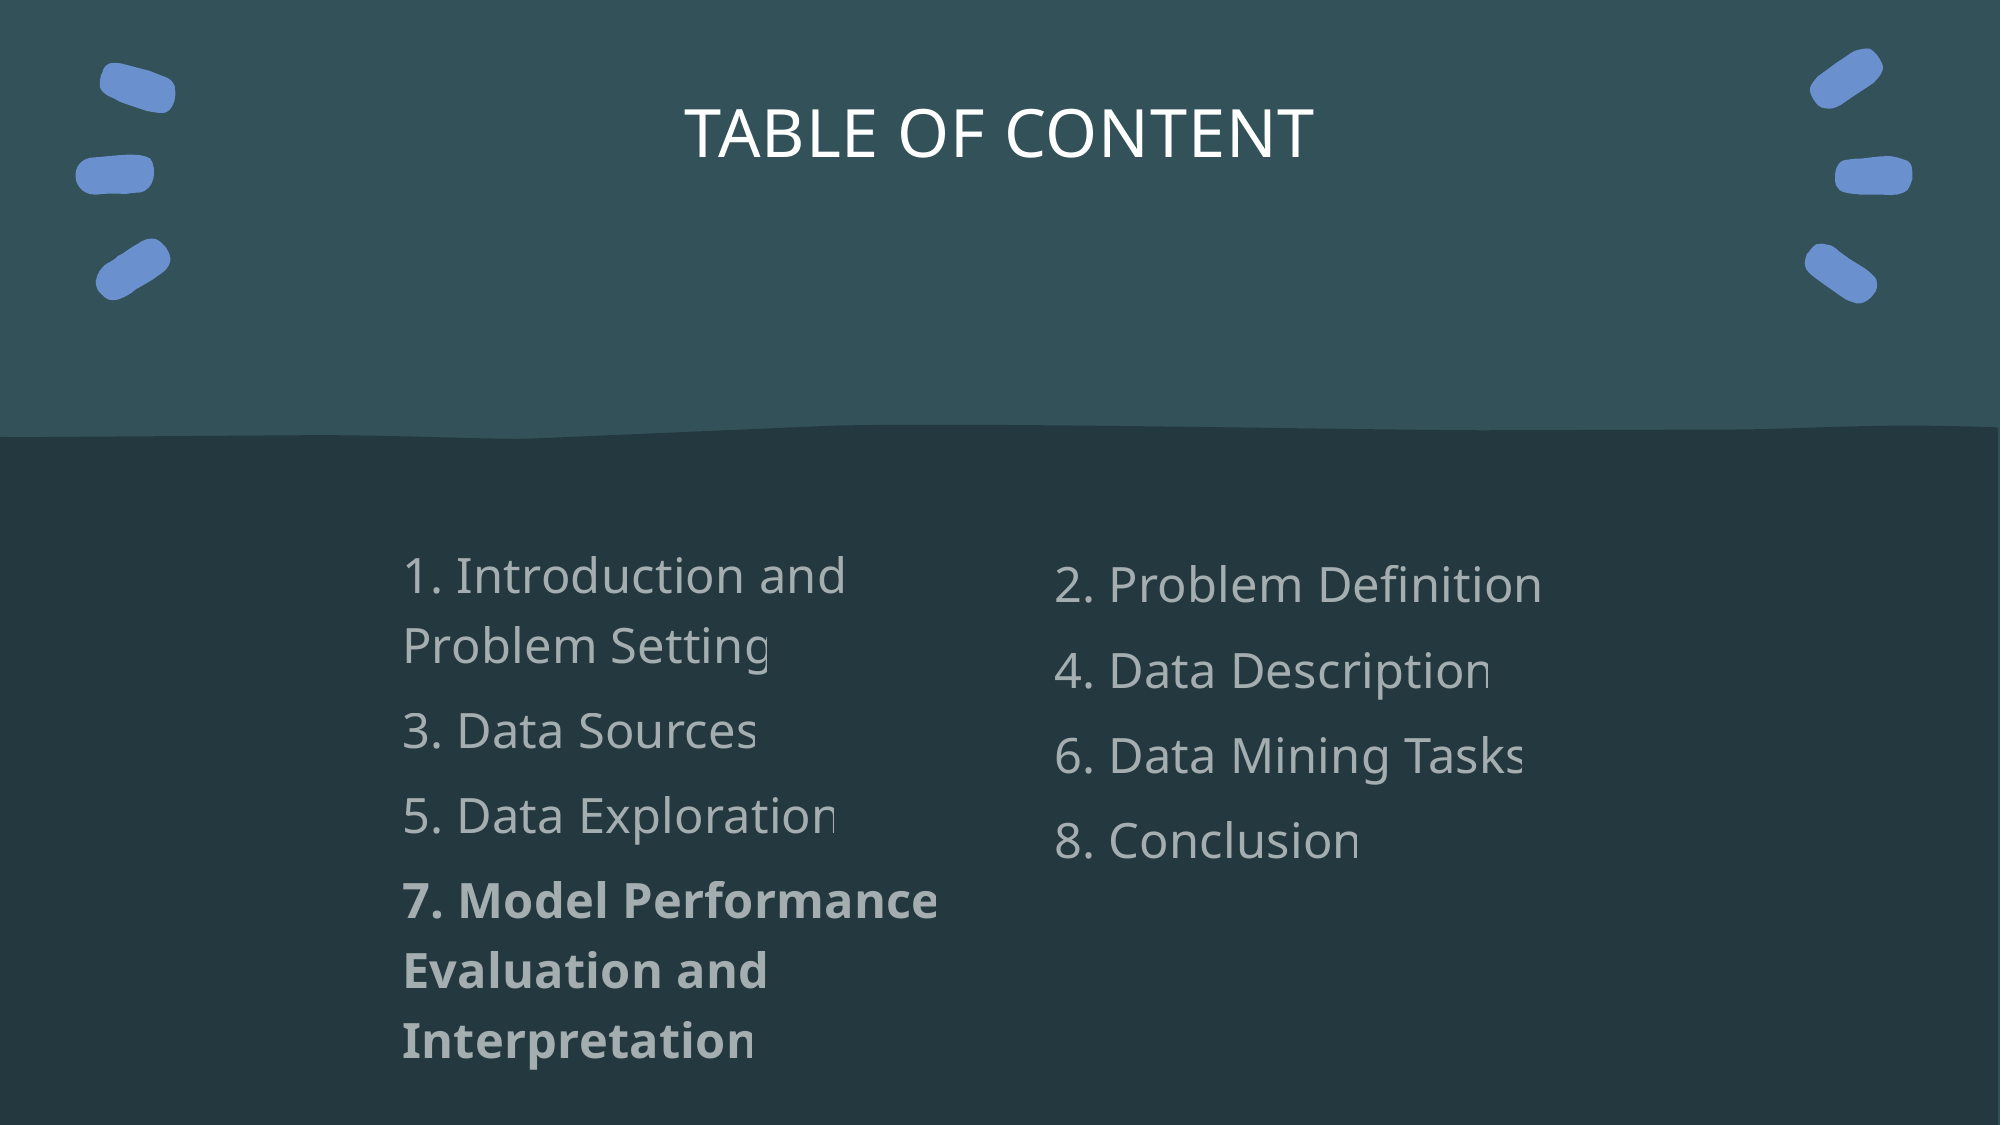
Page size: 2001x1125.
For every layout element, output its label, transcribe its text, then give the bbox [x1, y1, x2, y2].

text_box 2. Problem Definition 4. Data Description 6. Data Mining Tasks 8. Conclusion [1054, 542, 1595, 1006]
list 1. Introduction and Problem Setting 3. Data Sources 5. Data Exploration 7. Model Performance Evaluation and Interpretation [402, 533, 943, 996]
text_box [0, 423, 2000, 1125]
text_box [0, 0, 2000, 437]
title TABLE OF CONTENT [275, 101, 1725, 214]
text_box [1808, 44, 1913, 308]
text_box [63, 66, 177, 305]
